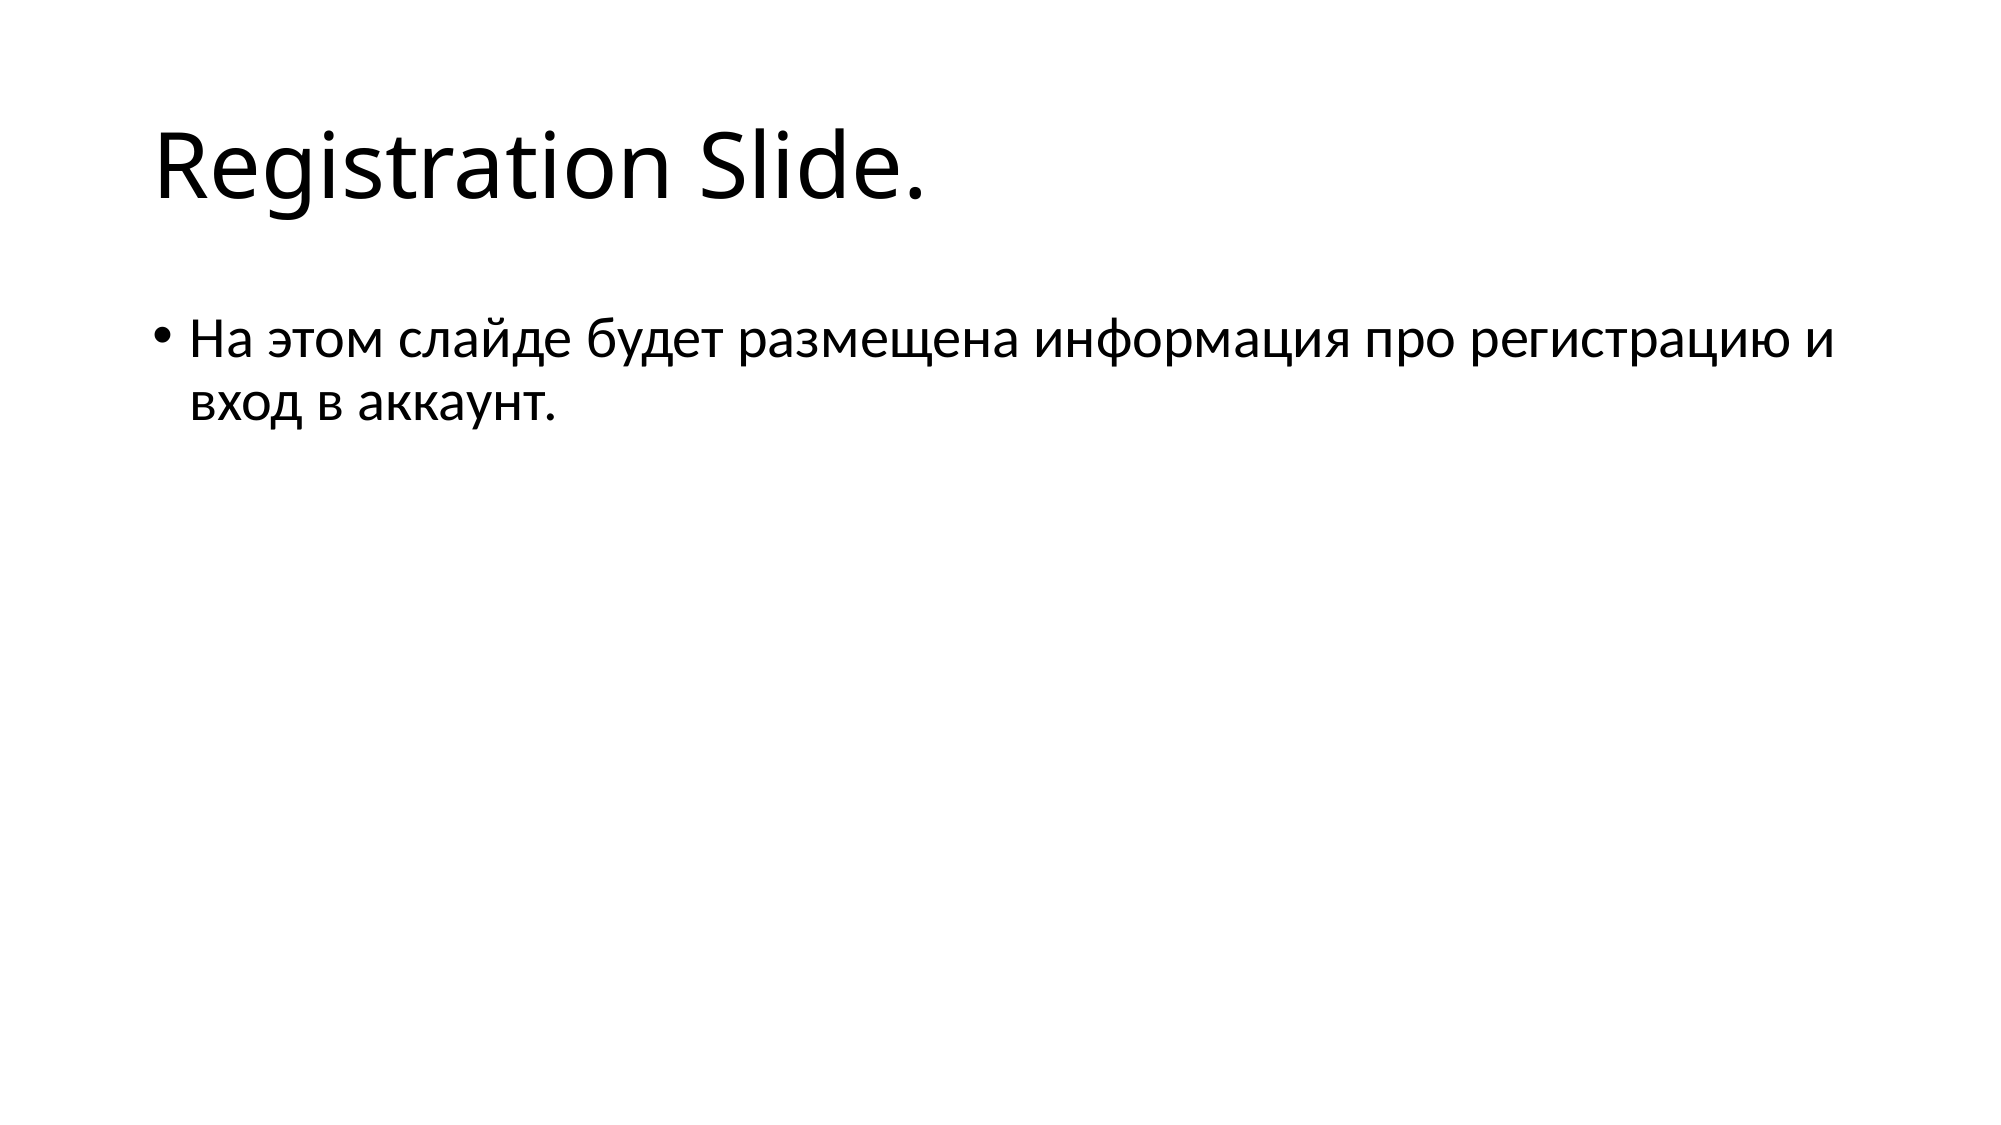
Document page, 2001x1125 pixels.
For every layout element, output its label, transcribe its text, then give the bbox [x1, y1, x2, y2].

list На этом слайде будет размещена информация про регистрацию и вход в аккаунт. [137, 299, 1863, 1014]
title Registration Slide. [137, 59, 1863, 278]
